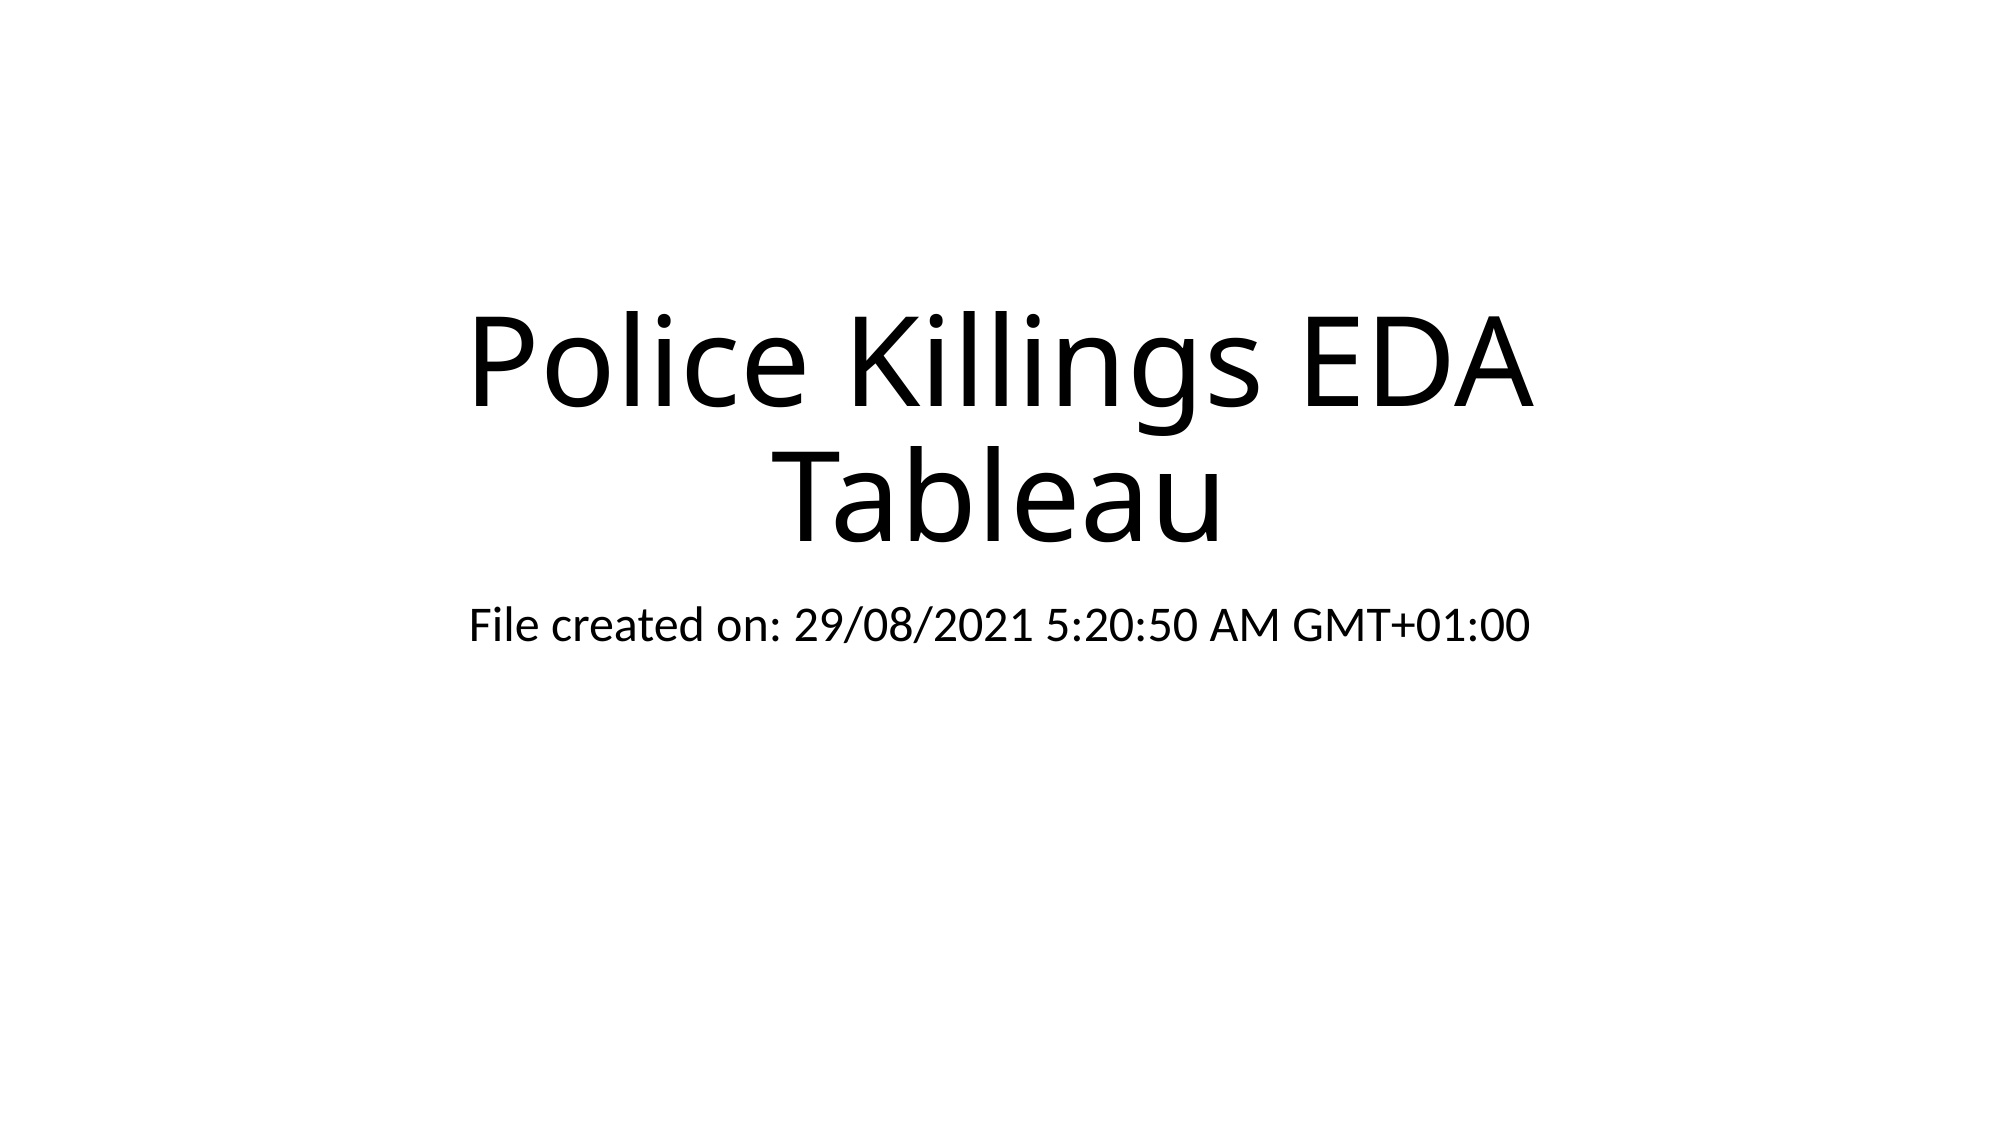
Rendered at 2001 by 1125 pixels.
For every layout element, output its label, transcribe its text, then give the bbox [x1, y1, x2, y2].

title Police Killings EDA Tableau [249, 184, 1750, 576]
subtitle File created on: 29/08/2021 5:20:50 AM GMT+01:00 [249, 590, 1750, 863]
